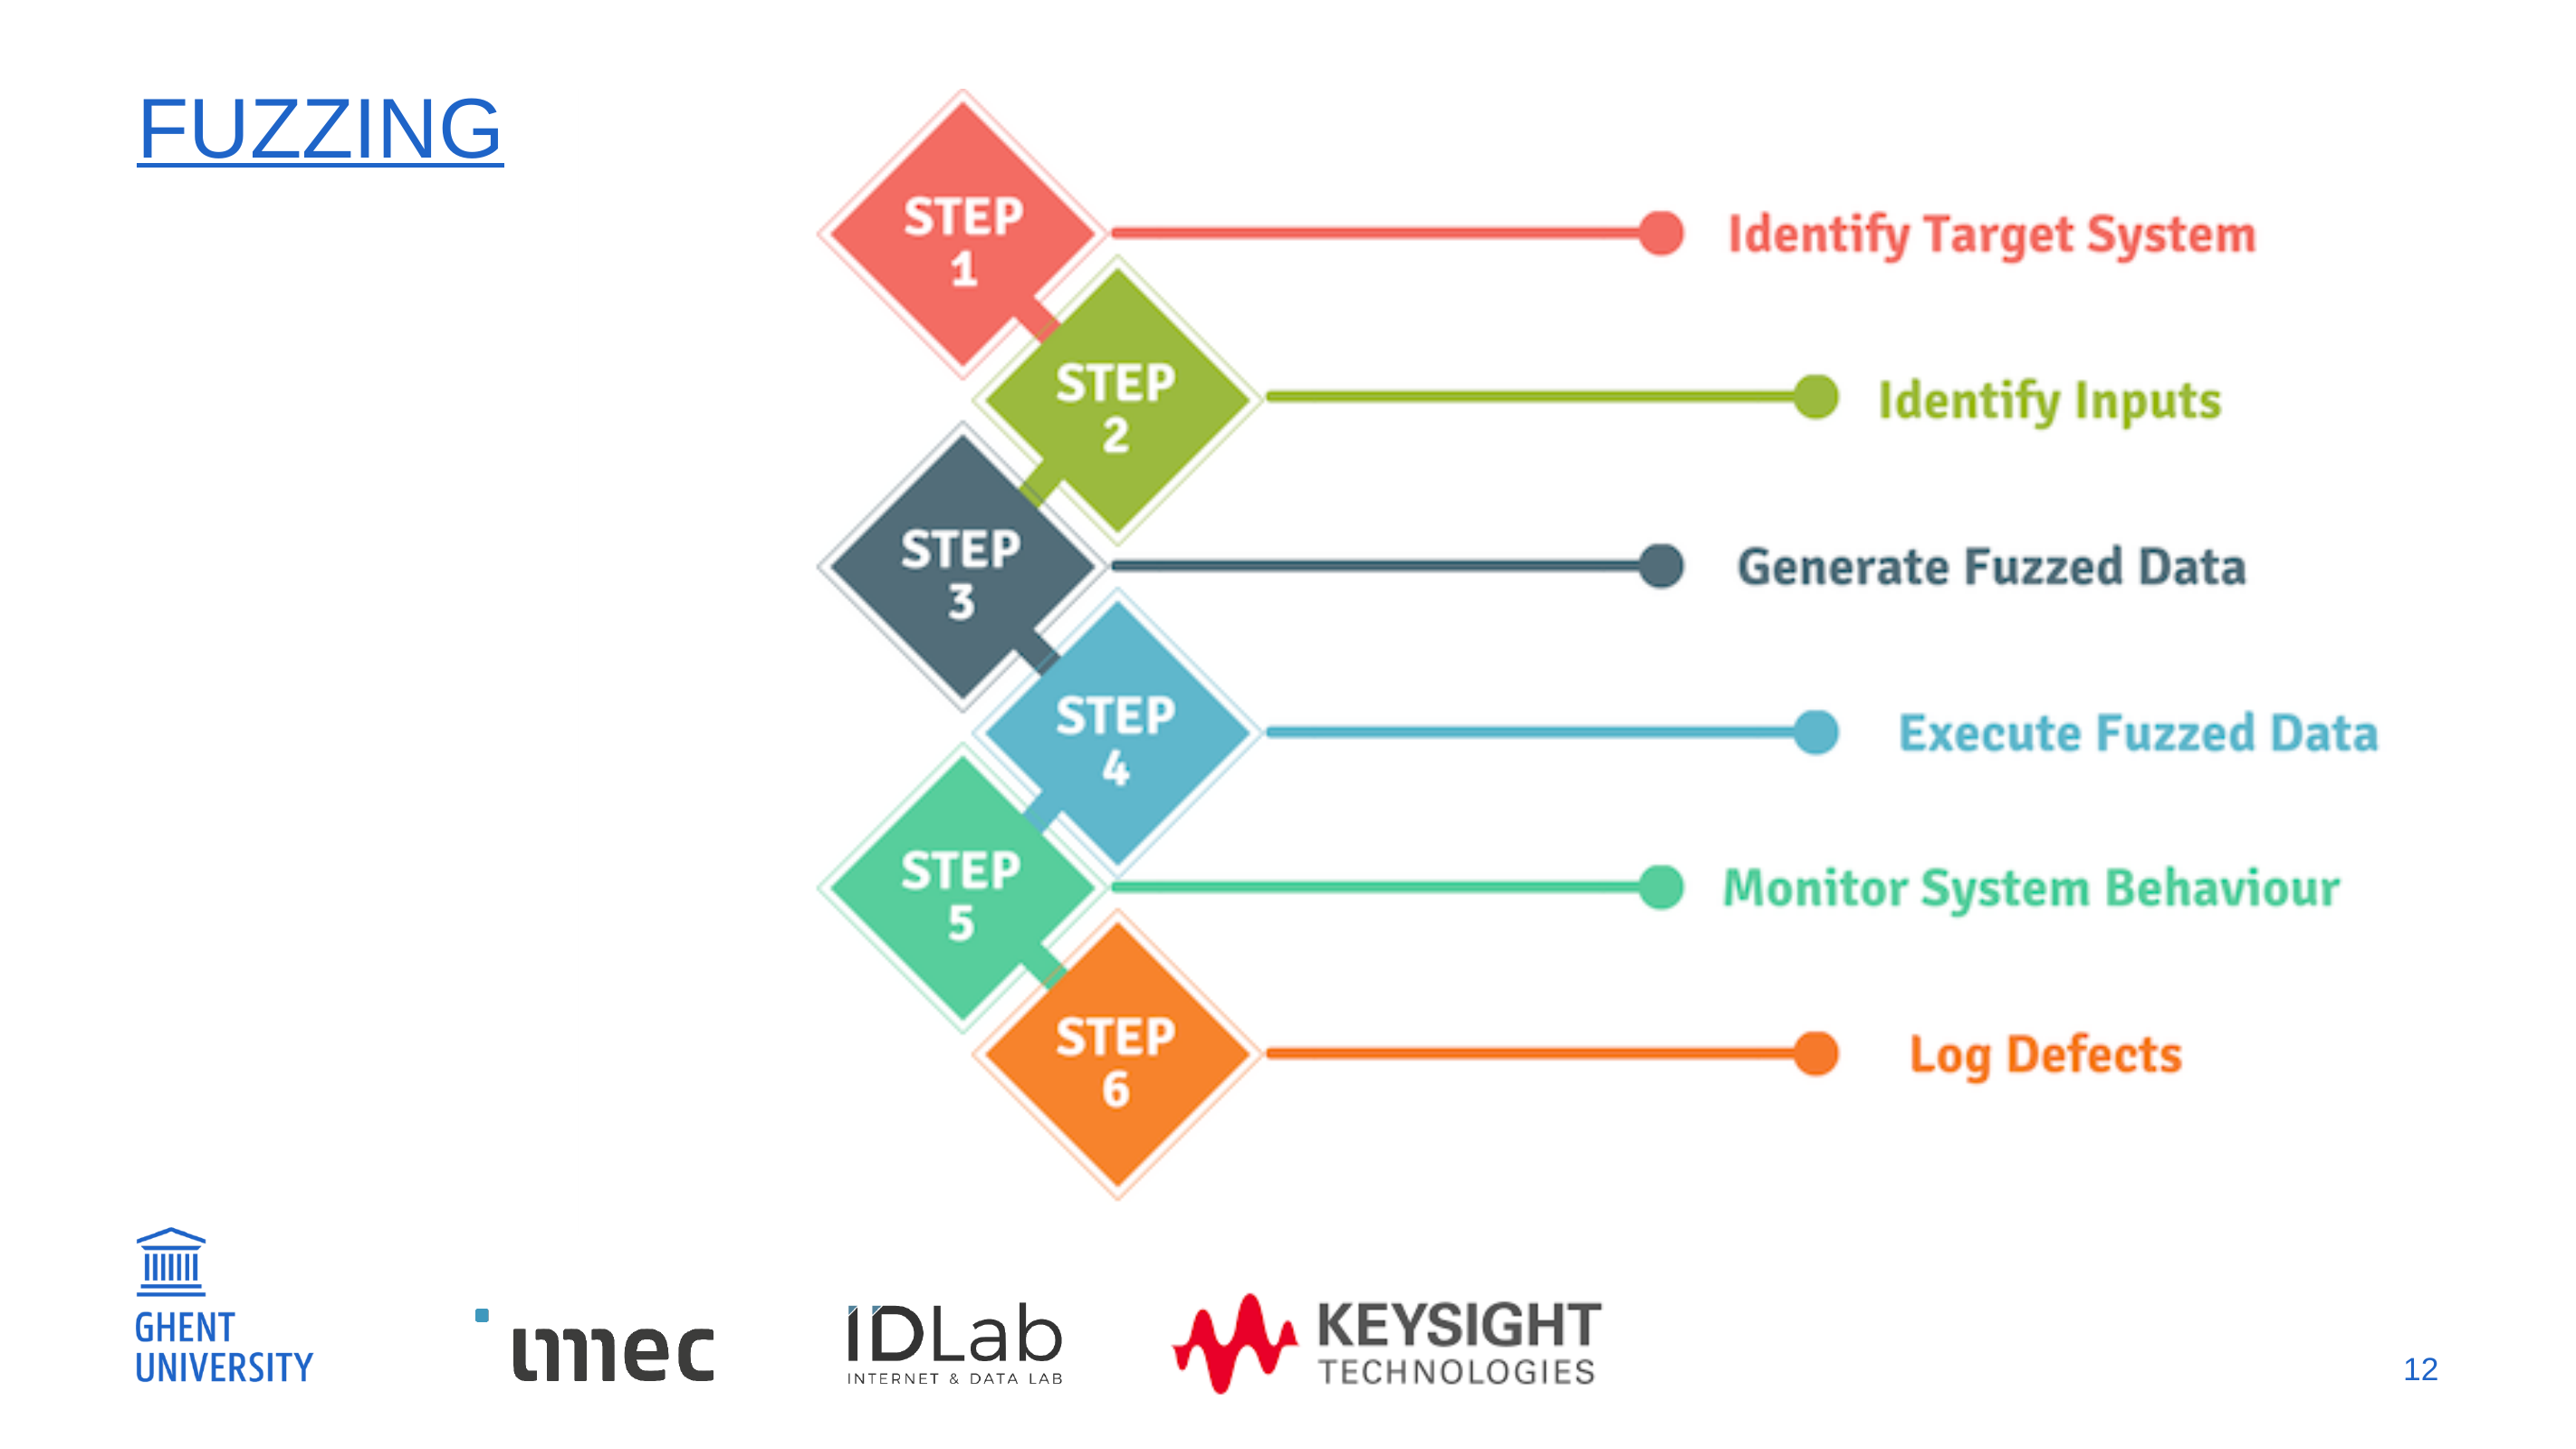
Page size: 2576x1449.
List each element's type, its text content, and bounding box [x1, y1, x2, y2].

picture [835, 1291, 1068, 1399]
title fuzzing [123, 78, 2456, 206]
picture [68, 1175, 411, 1449]
picture [1162, 1280, 1612, 1409]
slide_number 12 [2315, 1329, 2453, 1407]
picture [577, 89, 2576, 1236]
picture [475, 1309, 713, 1381]
